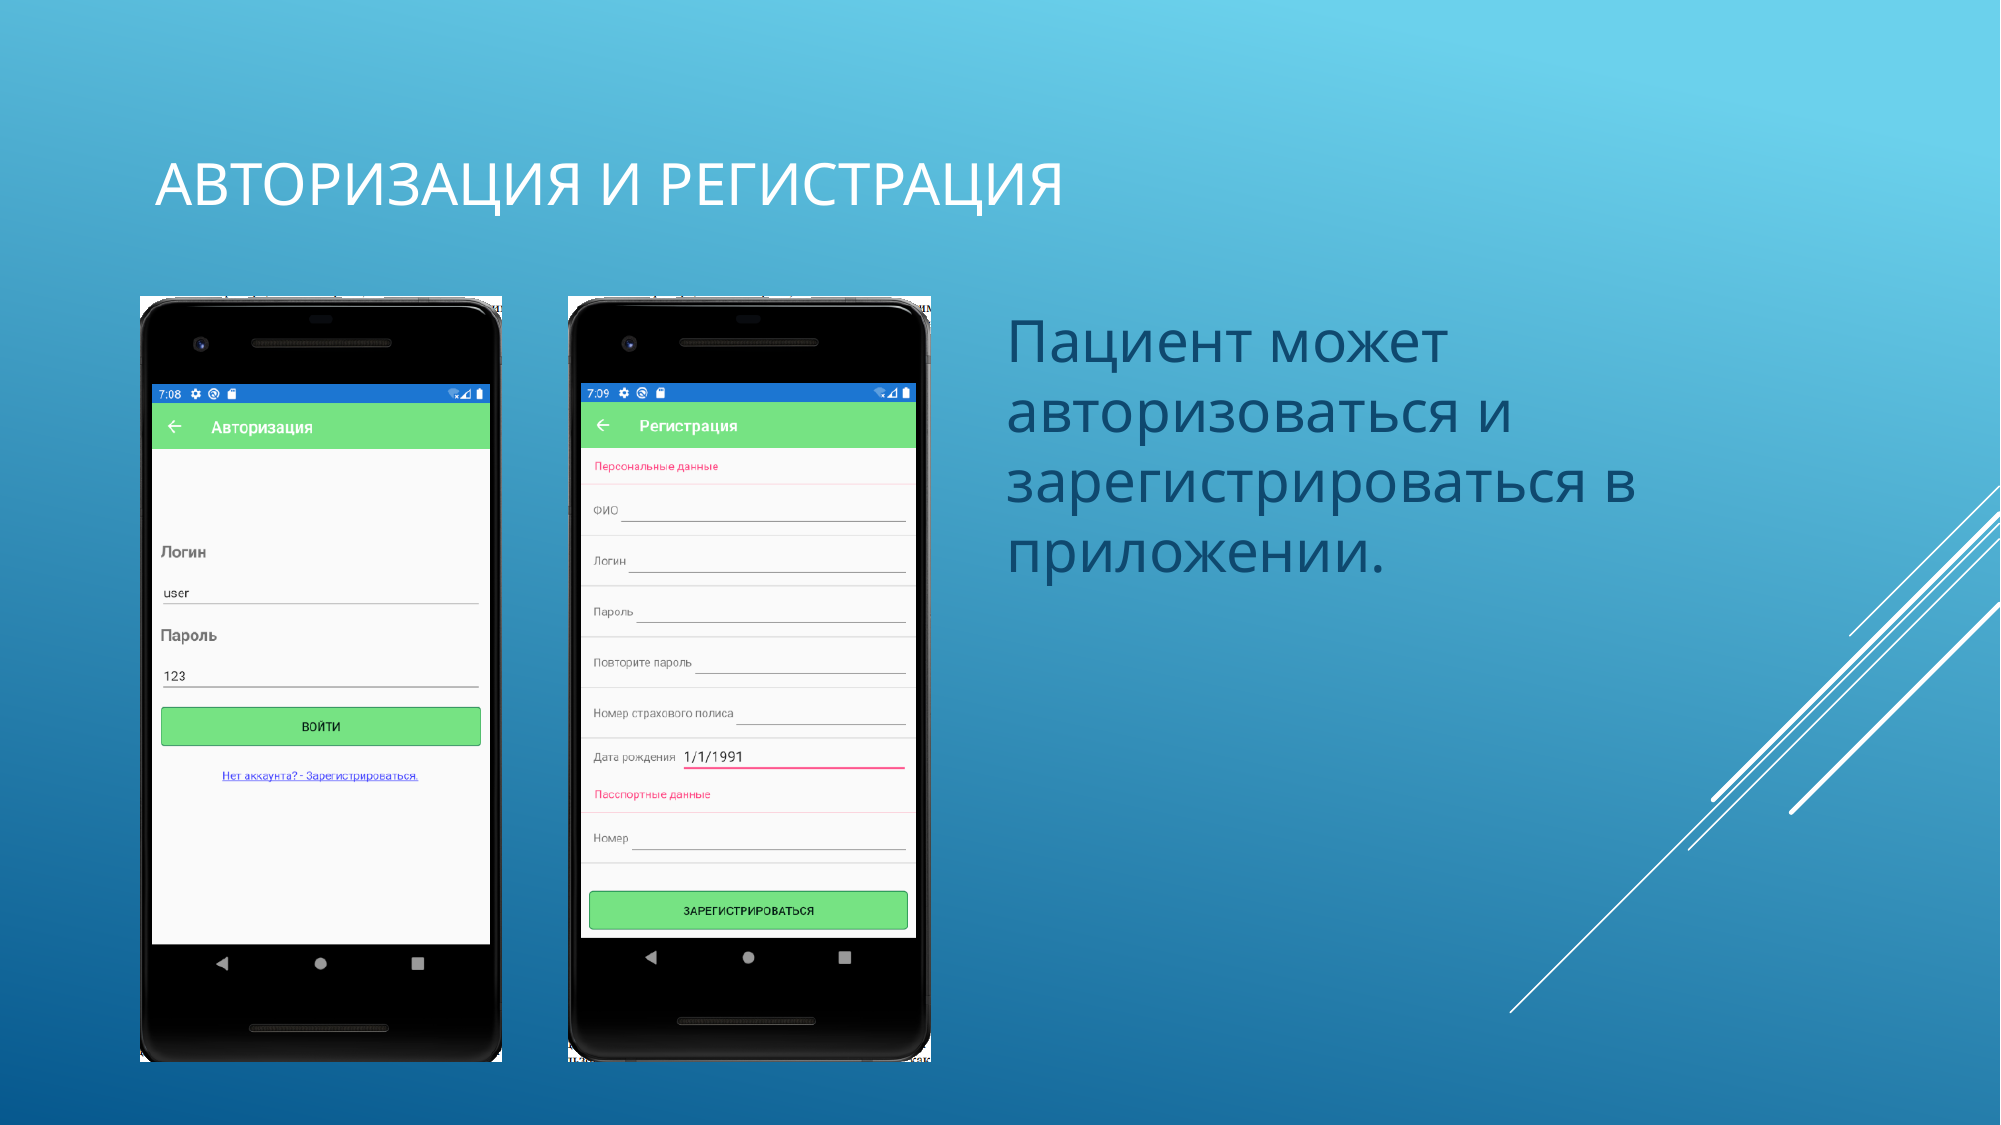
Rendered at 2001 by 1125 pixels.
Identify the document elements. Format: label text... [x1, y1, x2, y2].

picture [568, 296, 931, 1062]
picture [140, 296, 502, 1062]
text_box Авторизация и регистрация [140, 37, 1128, 225]
list Пациент может авторизоваться и зарегистрироваться в приложении. [991, 296, 1897, 952]
